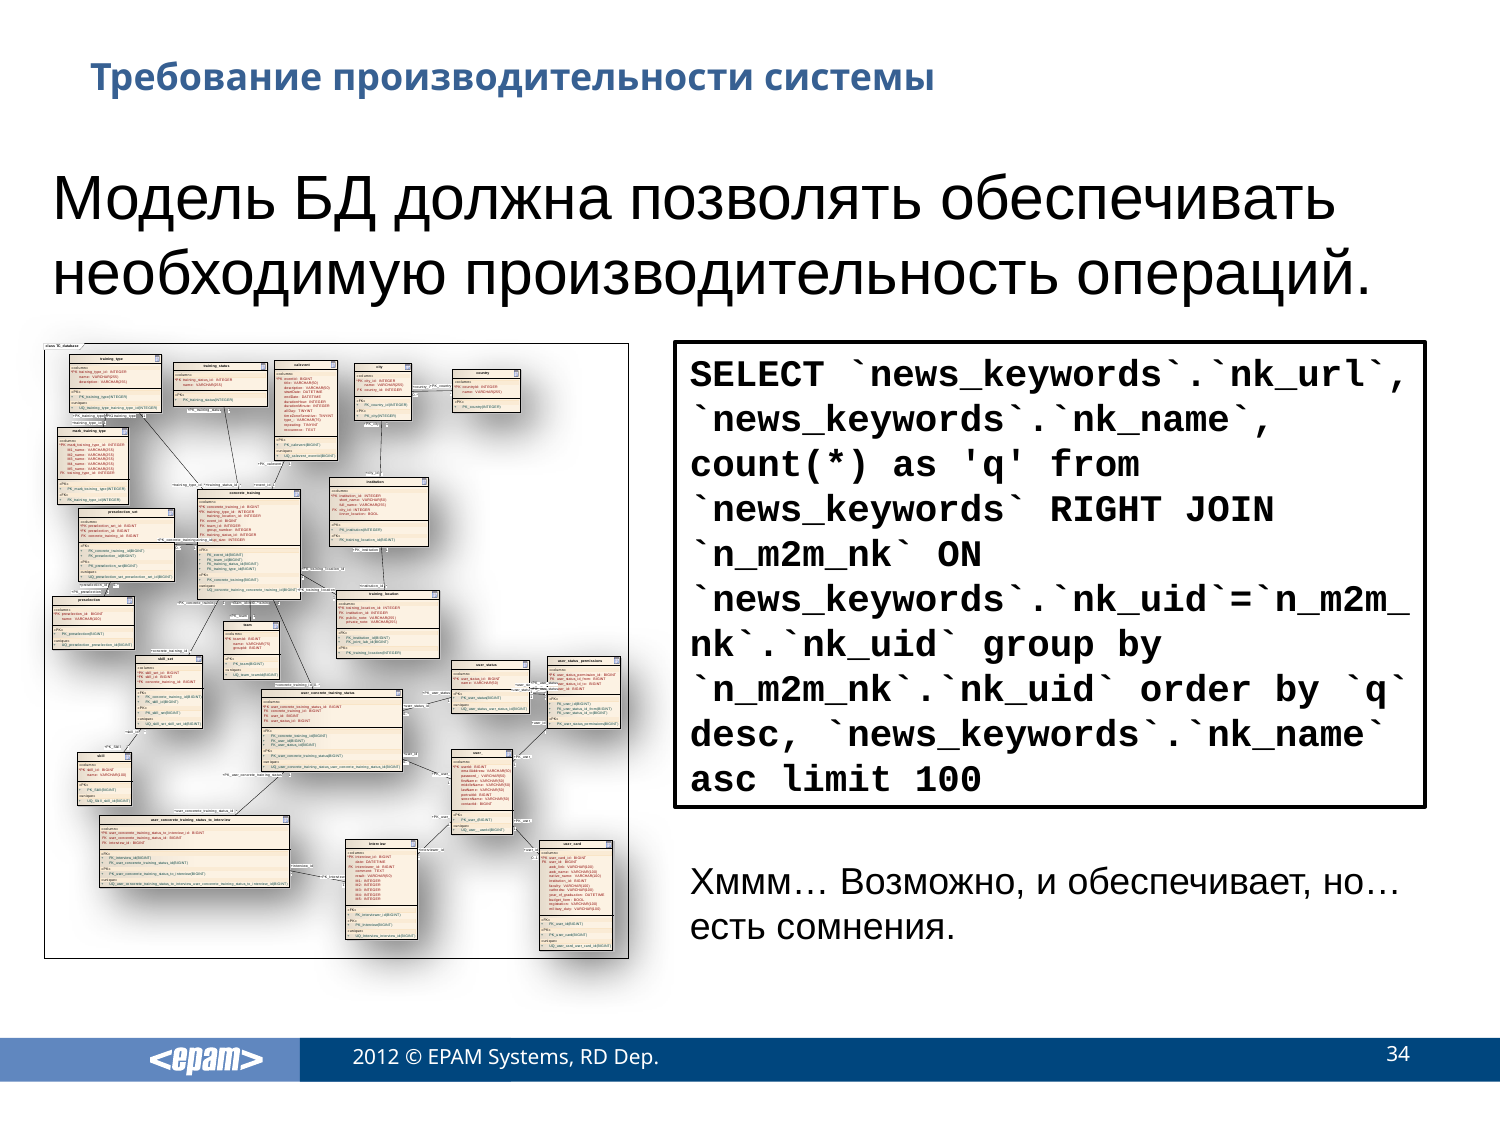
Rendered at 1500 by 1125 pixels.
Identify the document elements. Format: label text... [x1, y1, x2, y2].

text_box Модель БД должна позволять обеспечивать необходимую производительность операций. [37, 149, 1463, 350]
text_box Хммм… Возможно, и обеспечивает, но… есть сомнения. [674, 849, 1425, 955]
title Требование производительности системы [75, 45, 1425, 149]
text_box SELECT `news_keywords`.`nk_url`, `news_keywords`.`nk_name`, count(*) as 'q' from `news_keywords` RIGHT JOIN `n_m2m_nk` ON `news_keywords`.`nk_uid`=`n_m2m_nk`.`nk_uid` group by `n_m2m_nk`.`nk_uid` order by `q` desc, `news_keywords`.`nk_name` asc limit 100 [673, 340, 1427, 809]
footer 2012 © EPAM Systems, RD Dep. [337, 1028, 738, 1088]
picture [42, 341, 630, 960]
slide_number 34 [1262, 1025, 1425, 1085]
